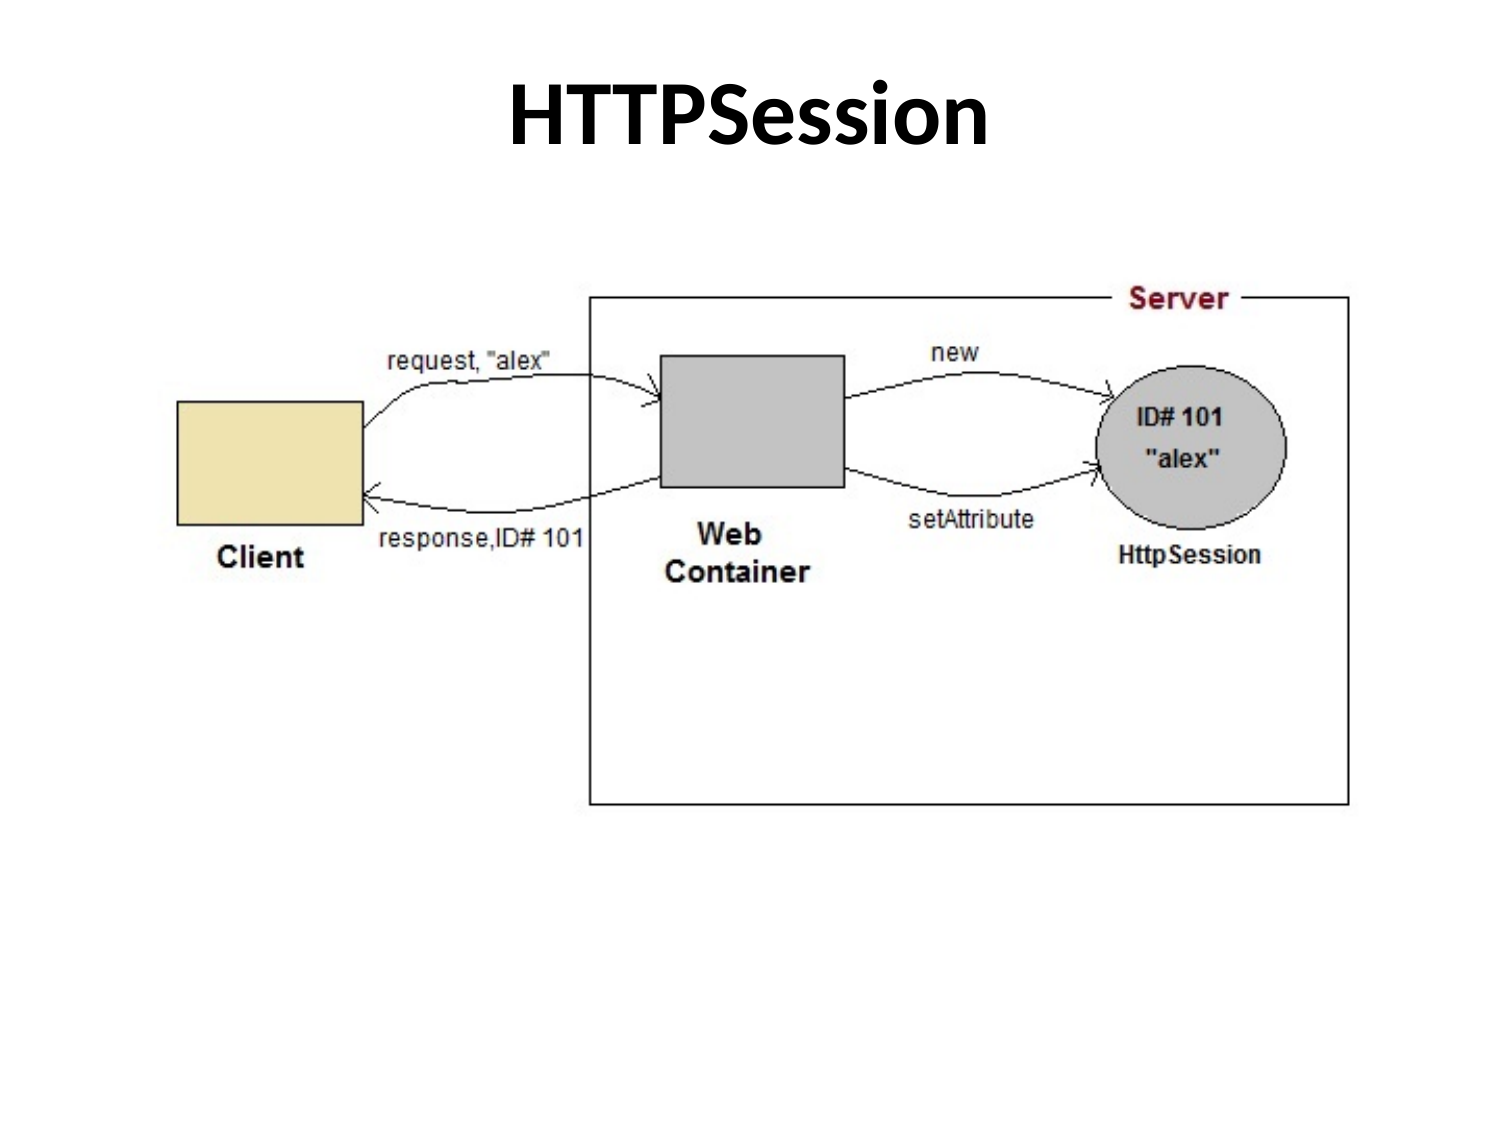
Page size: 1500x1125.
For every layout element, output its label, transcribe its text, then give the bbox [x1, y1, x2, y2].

text_box HTTPSession [74, 14, 1425, 202]
picture [124, 249, 1376, 876]
